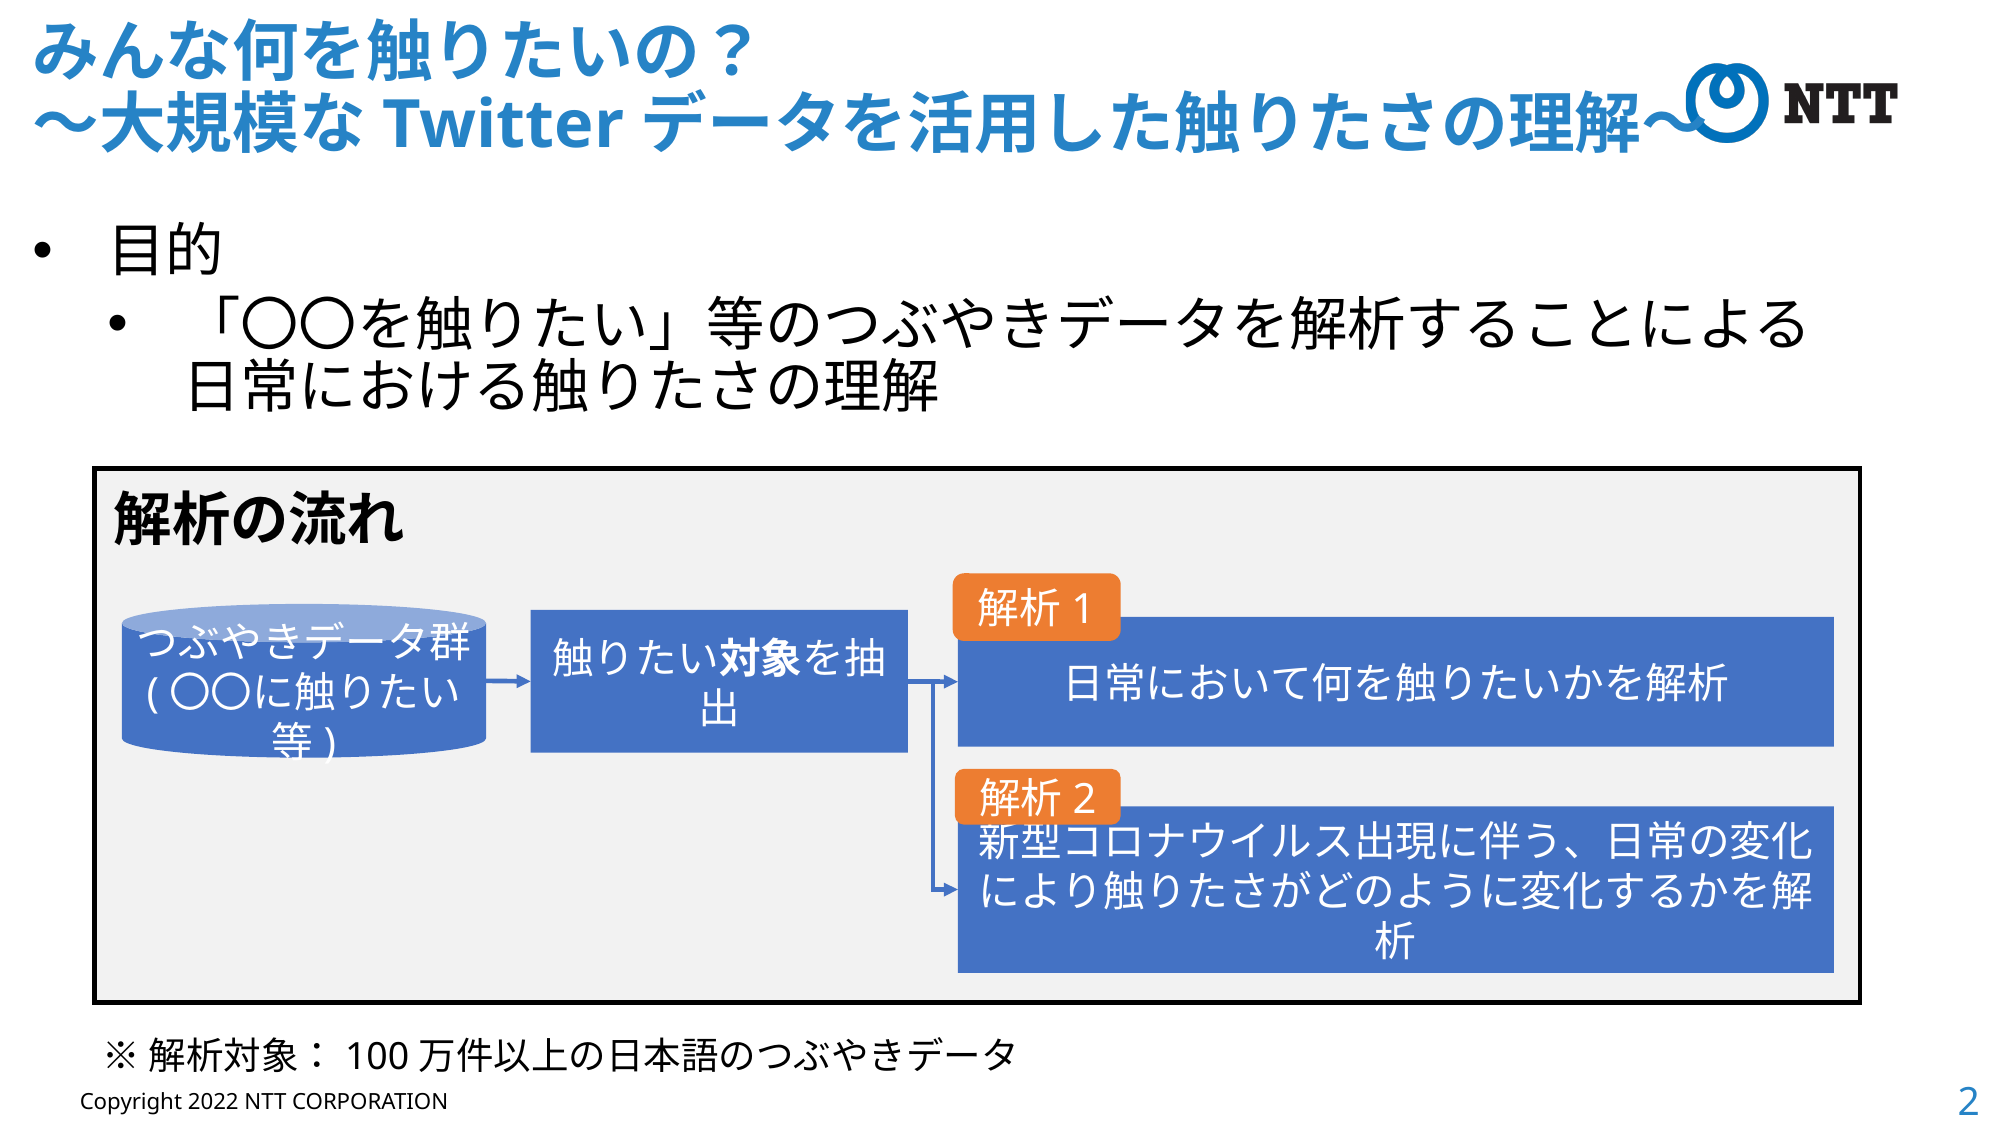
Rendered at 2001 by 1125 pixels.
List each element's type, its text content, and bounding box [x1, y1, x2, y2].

list 目的 「〇〇を触りたい」等のつぶやきデータを解析することによる 日常における触りたさの理解 [17, 213, 2000, 499]
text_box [907, 681, 958, 890]
text_box つぶやきデータ群 (〇〇に触りたい等) [121, 603, 487, 758]
text_box 解析の流れ [99, 456, 748, 578]
text_box 解析2 [958, 768, 1121, 825]
text_box ※解析対象：100万件以上の日本語のつぶやきデータ [87, 1018, 1136, 1093]
title みんな何を触りたいの？ ～大規模なTwitterデータを活用した触りたさの理解～ [17, 18, 1748, 162]
text_box [94, 468, 1861, 1003]
text_box 触りたい対象を抽出 [530, 609, 908, 753]
text_box 解析1 [952, 573, 1121, 641]
text_box 新型コロナウイルス出現に伴う、日常の変化により触りたさがどのように変化するかを解析 [957, 806, 1834, 973]
text_box 日常において何を触りたいかを解析 [957, 616, 1834, 747]
